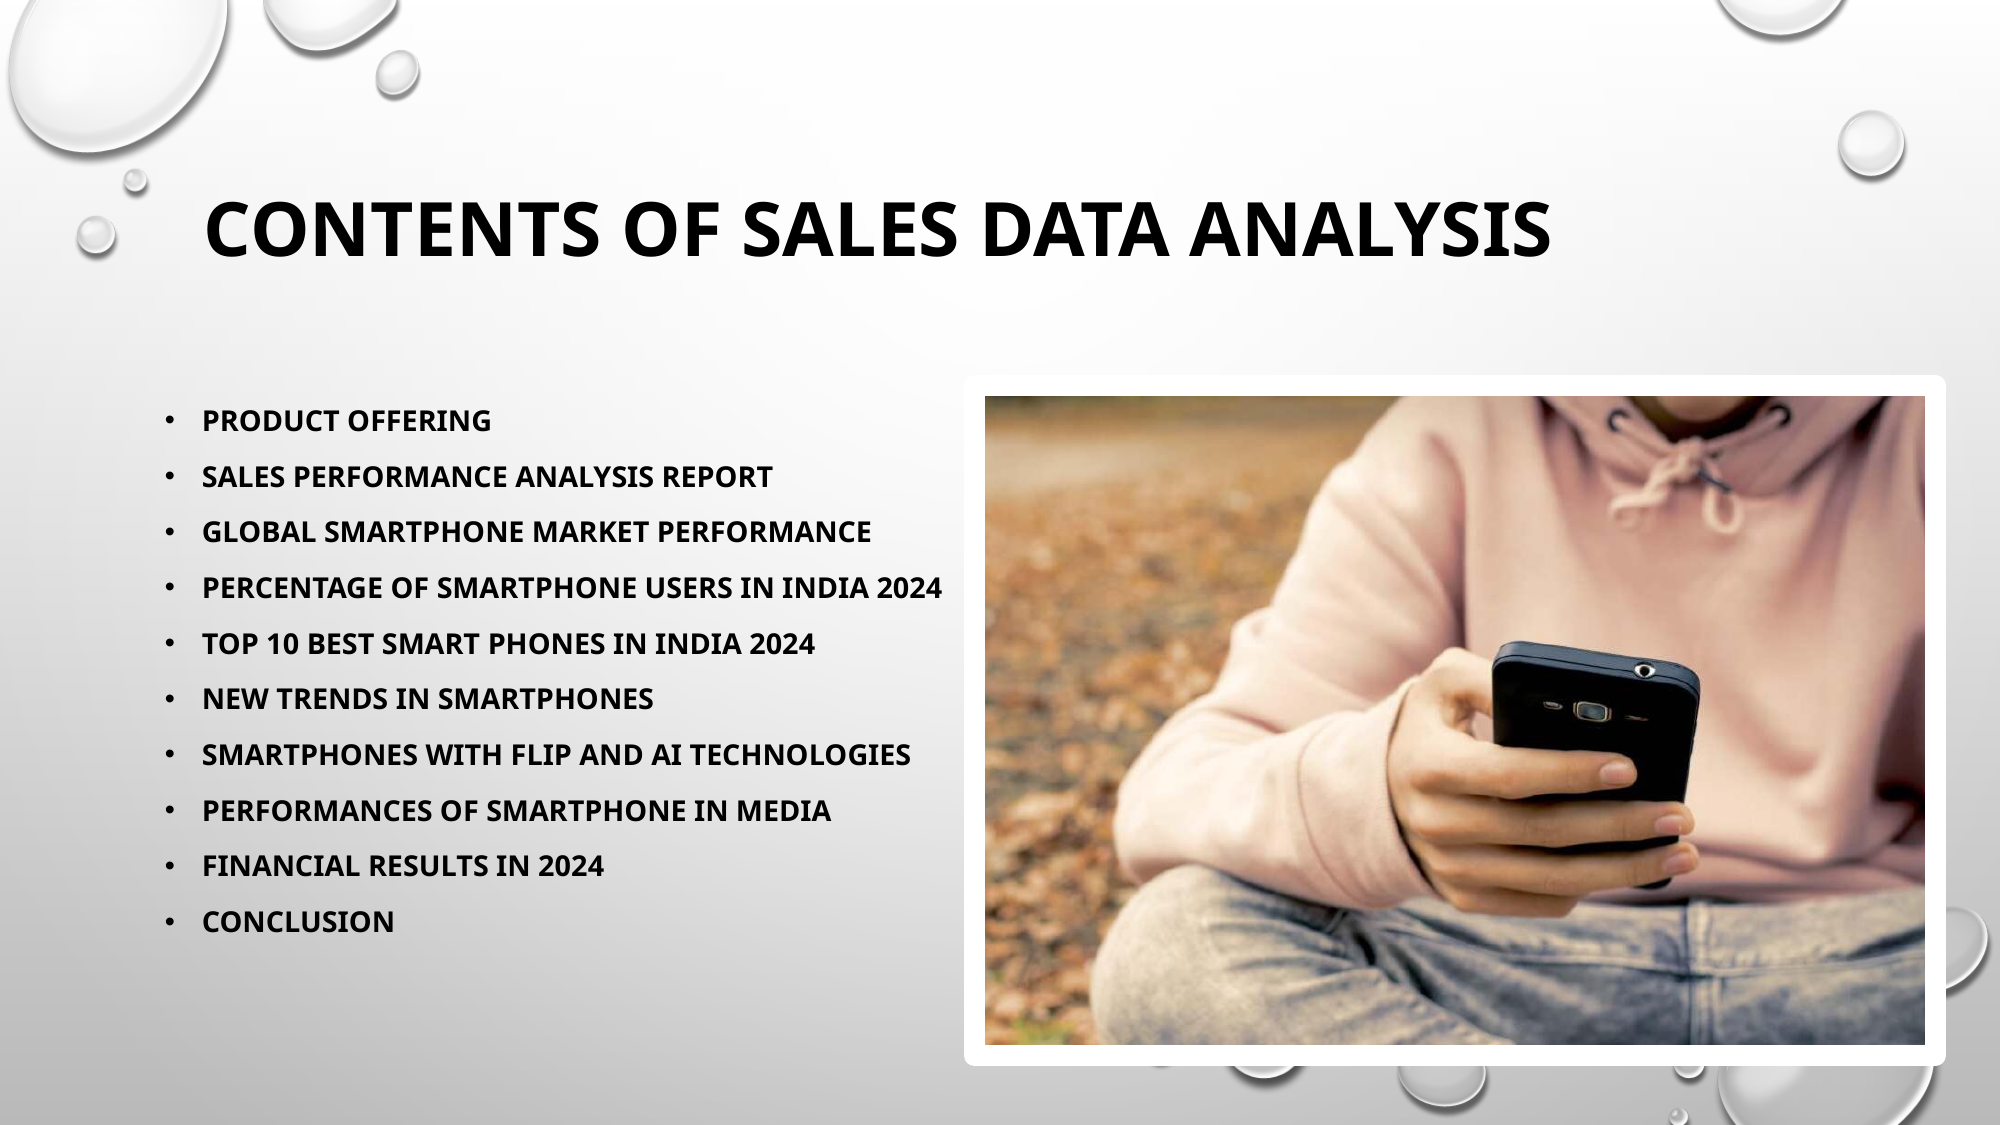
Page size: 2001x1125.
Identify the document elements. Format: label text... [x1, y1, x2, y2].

picture [0, 0, 2000, 1125]
title Contents of sales data analysis [149, 101, 1851, 364]
list Product offering Sales performance analysis report Global smartphone market performance Percentage of smartphone users in India 2024 Top 10 best smart phones In India 2024 New trends in smartphones Smartphones with flip and AI technologies Performances of smartphone in media Financial results in 2024 Conclusion [149, 388, 964, 950]
